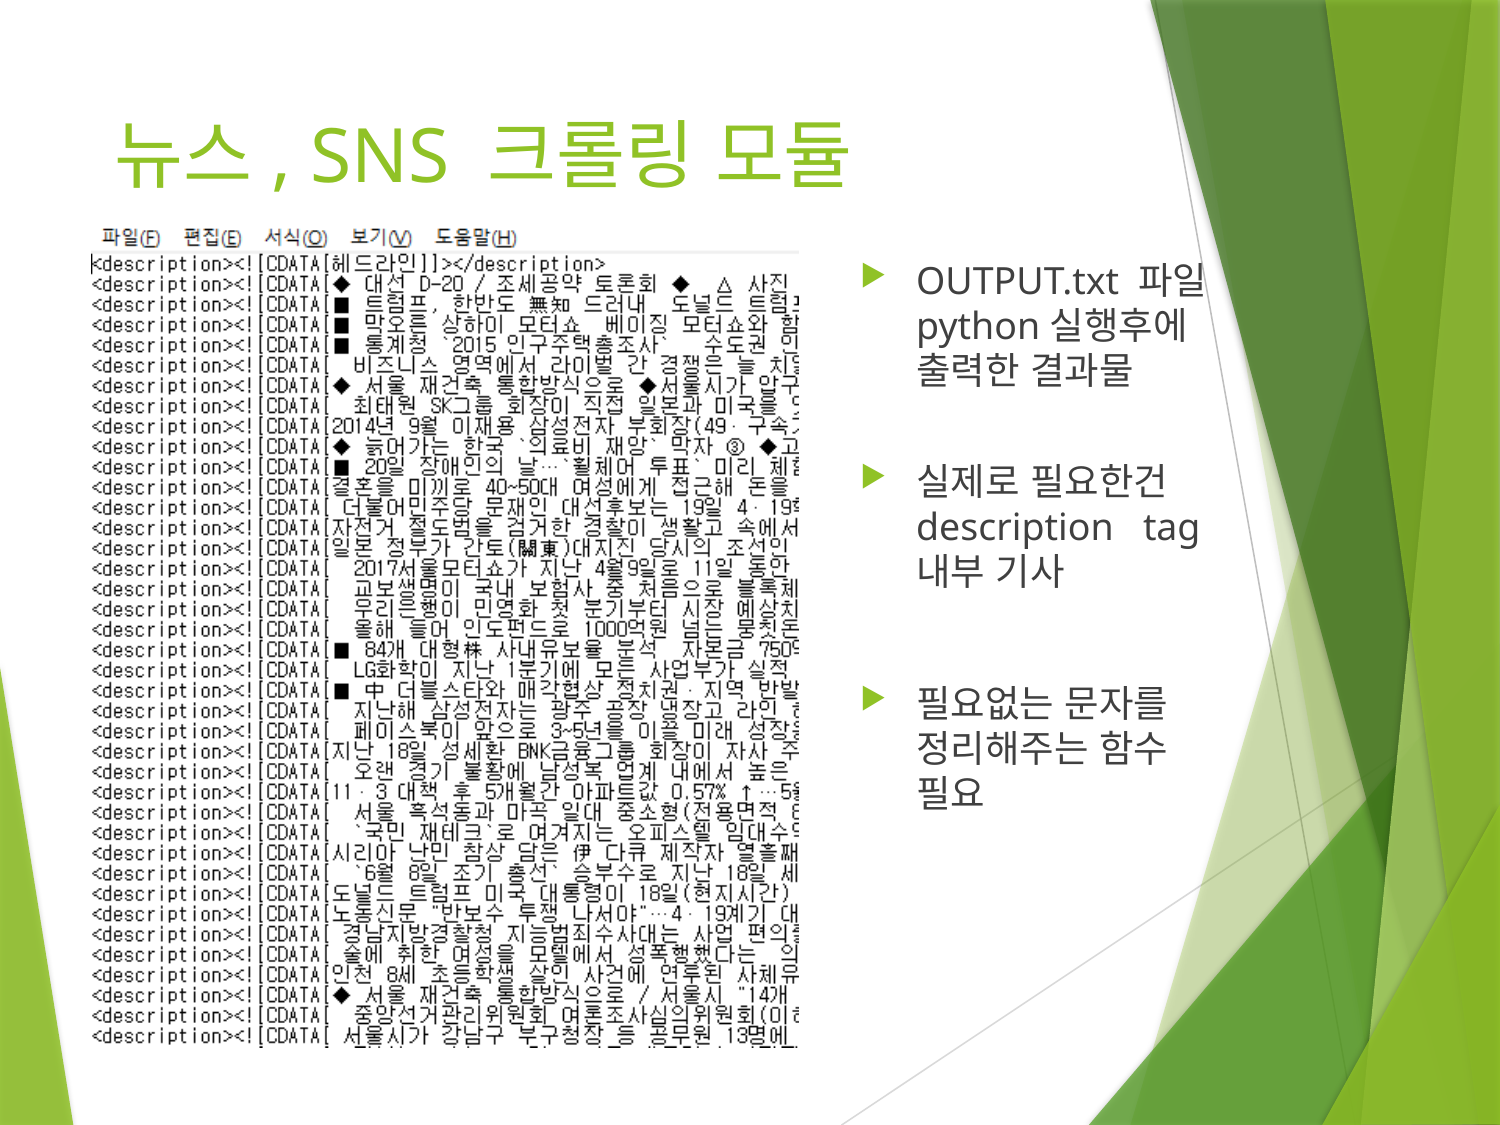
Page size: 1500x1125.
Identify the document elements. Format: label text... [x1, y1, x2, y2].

title 뉴스, SNS 크롤링 모듈 [99, 99, 1142, 317]
picture [90, 214, 800, 1049]
list OUTPUT.txt 파일 python실행후에 출력한 결과물 실제로 필요한건 description tag 내부 기사 필요없는 문자를 정리해주는 함수 필요 [845, 249, 1440, 1007]
